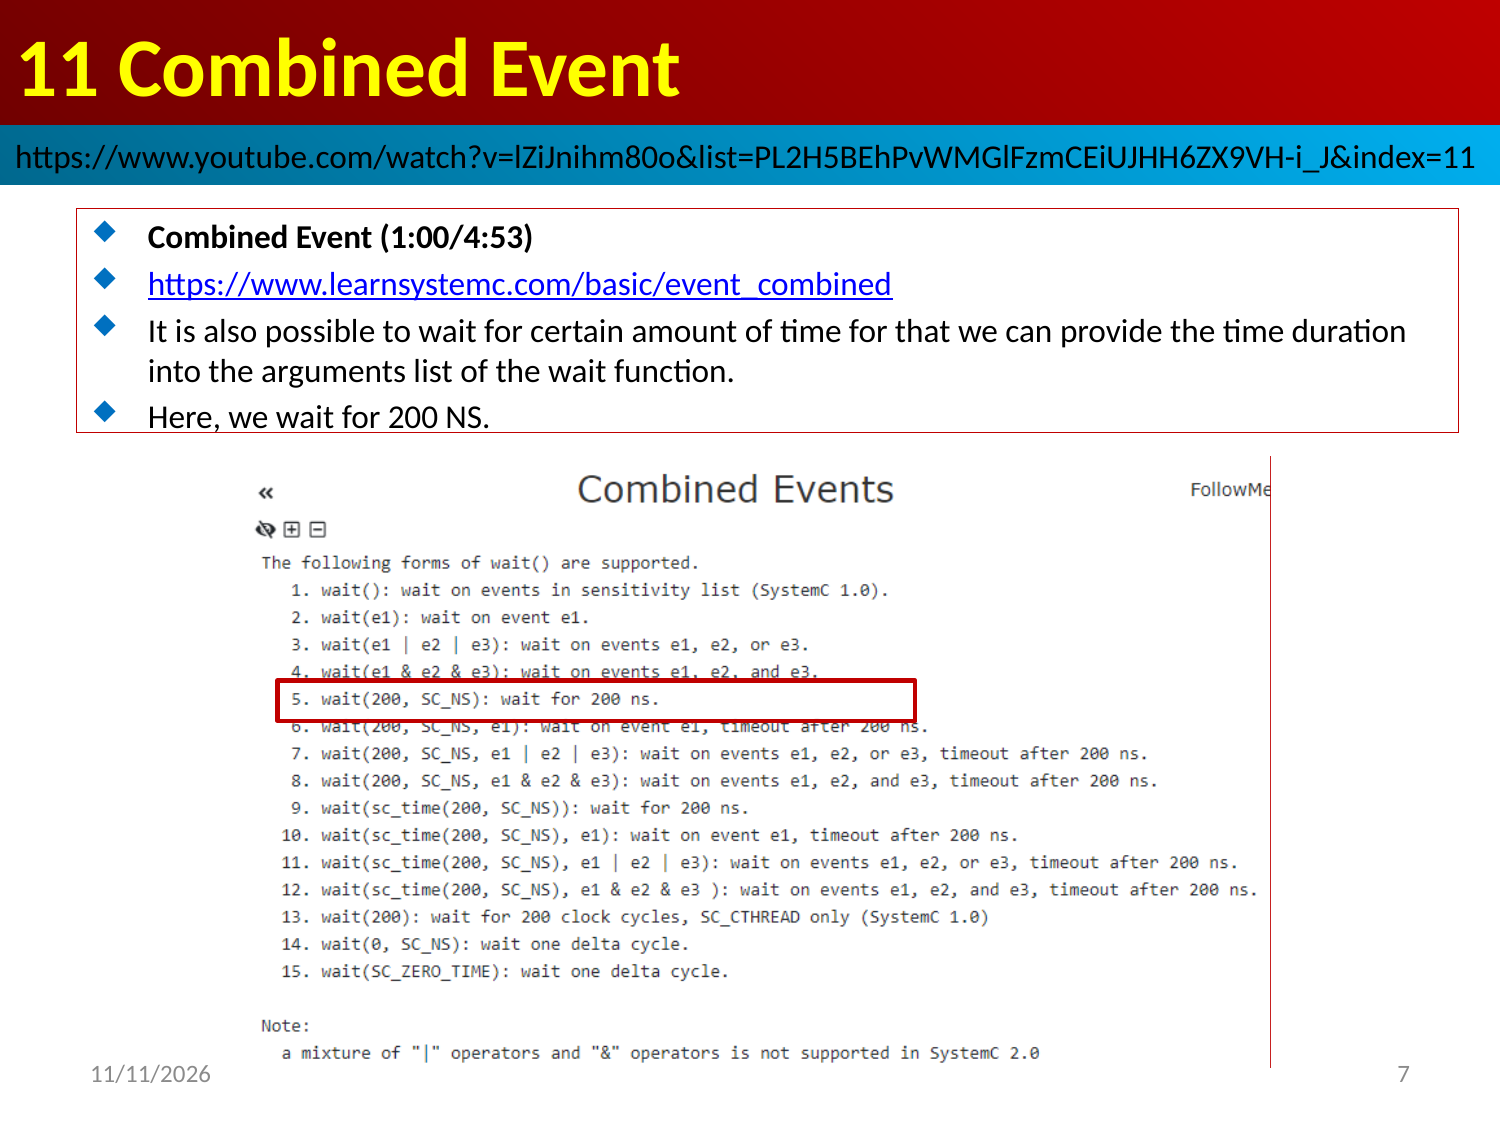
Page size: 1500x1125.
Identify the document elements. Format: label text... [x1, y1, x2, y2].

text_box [241, 455, 1271, 1068]
title 11 Combined Event [0, 0, 1500, 125]
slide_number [75, 1042, 425, 1103]
slide_number 7 [1074, 1042, 1425, 1103]
subtitle Combined Event (1:00/4:53) https://www.learnsystemc.com/basic/event_combined It is also possible to wait for certain amount of time for that we can provide the time duration into the arguments list of the wait function. Here, we wait for 200 NS. [76, 208, 1459, 433]
text_box https://www.youtube.com/watch?v=lZiJnihm80o&list=PL2H5BEhPvWMGlFzmCEiUJHH6ZX9VH-i_J&index=11 [0, 125, 1500, 185]
